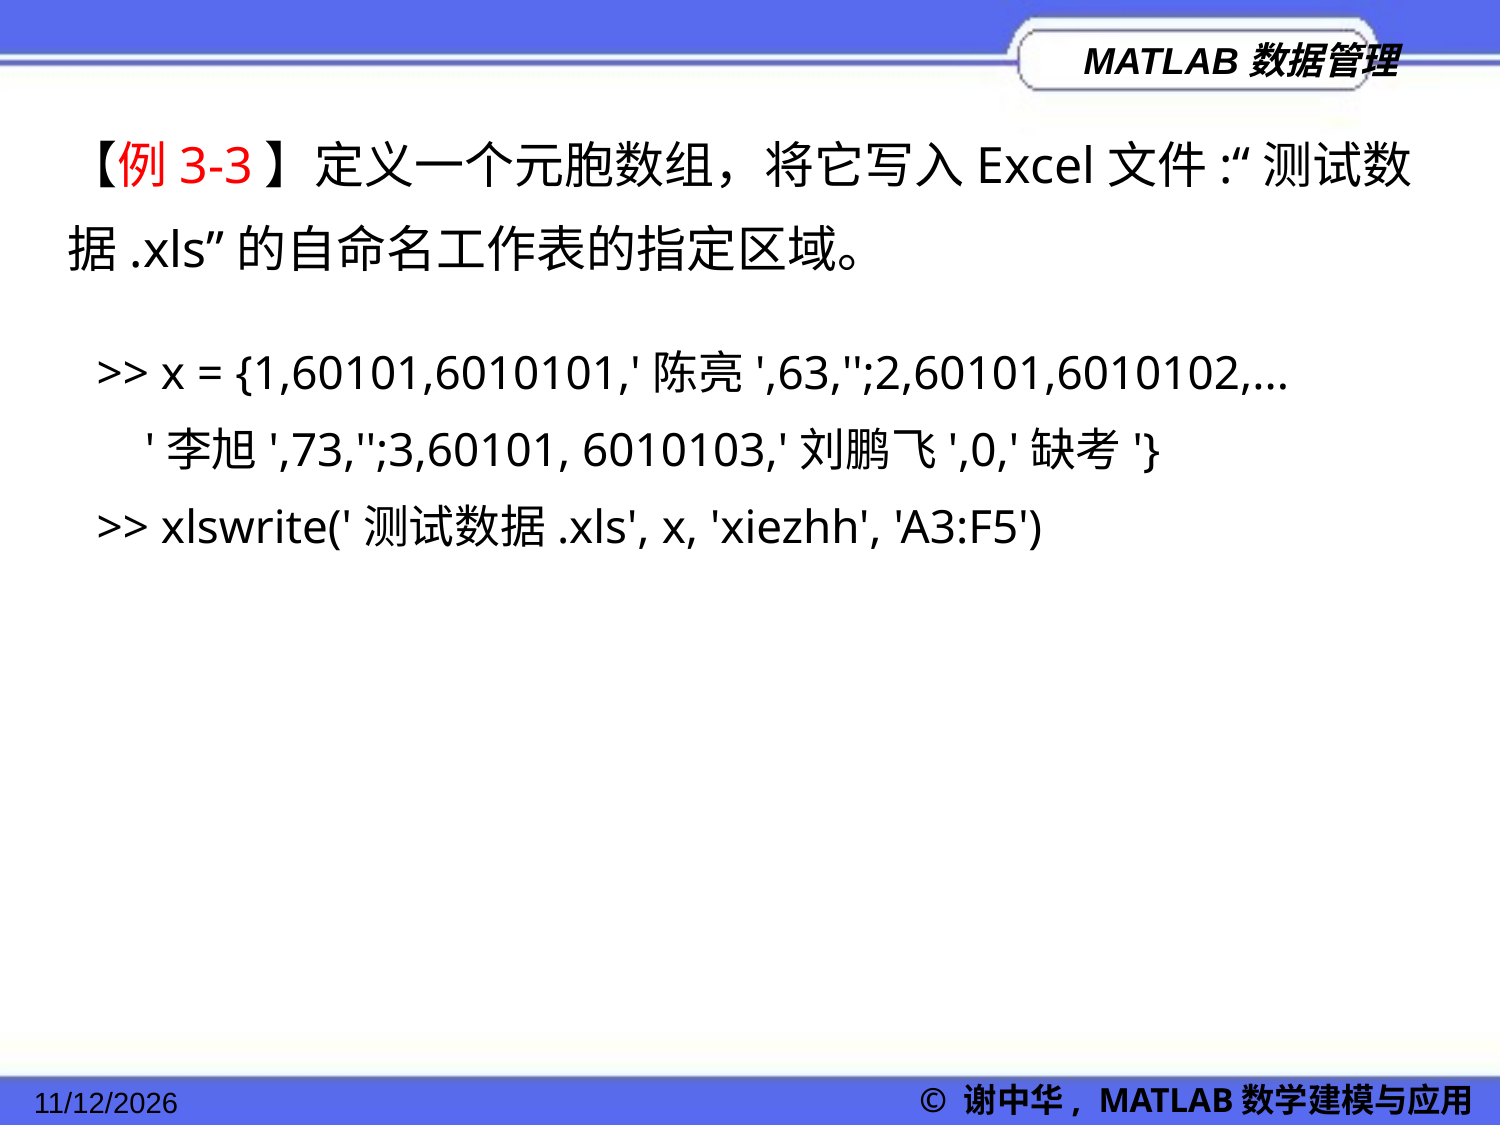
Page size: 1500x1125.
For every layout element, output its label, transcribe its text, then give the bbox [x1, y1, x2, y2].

text_box 【例3-3】定义一个元胞数组，将它写入Excel文件:“测试数据.xls”的自命名工作表的指定区域。 [53, 101, 1453, 285]
text_box >> x = {1,60101,6010101,'陈亮',63,'';2,60101,6010102,... '李旭',73,'';3,60101, 6010103,'刘鹏飞',0,'缺考'} >> xlswrite('测试数据.xls', x, 'xiezhh', 'A3:F5') [81, 314, 1453, 561]
footer © 谢中华, MATLAB数学建模与应用 [785, 1079, 1475, 1120]
picture [0, 0, 1500, 1125]
